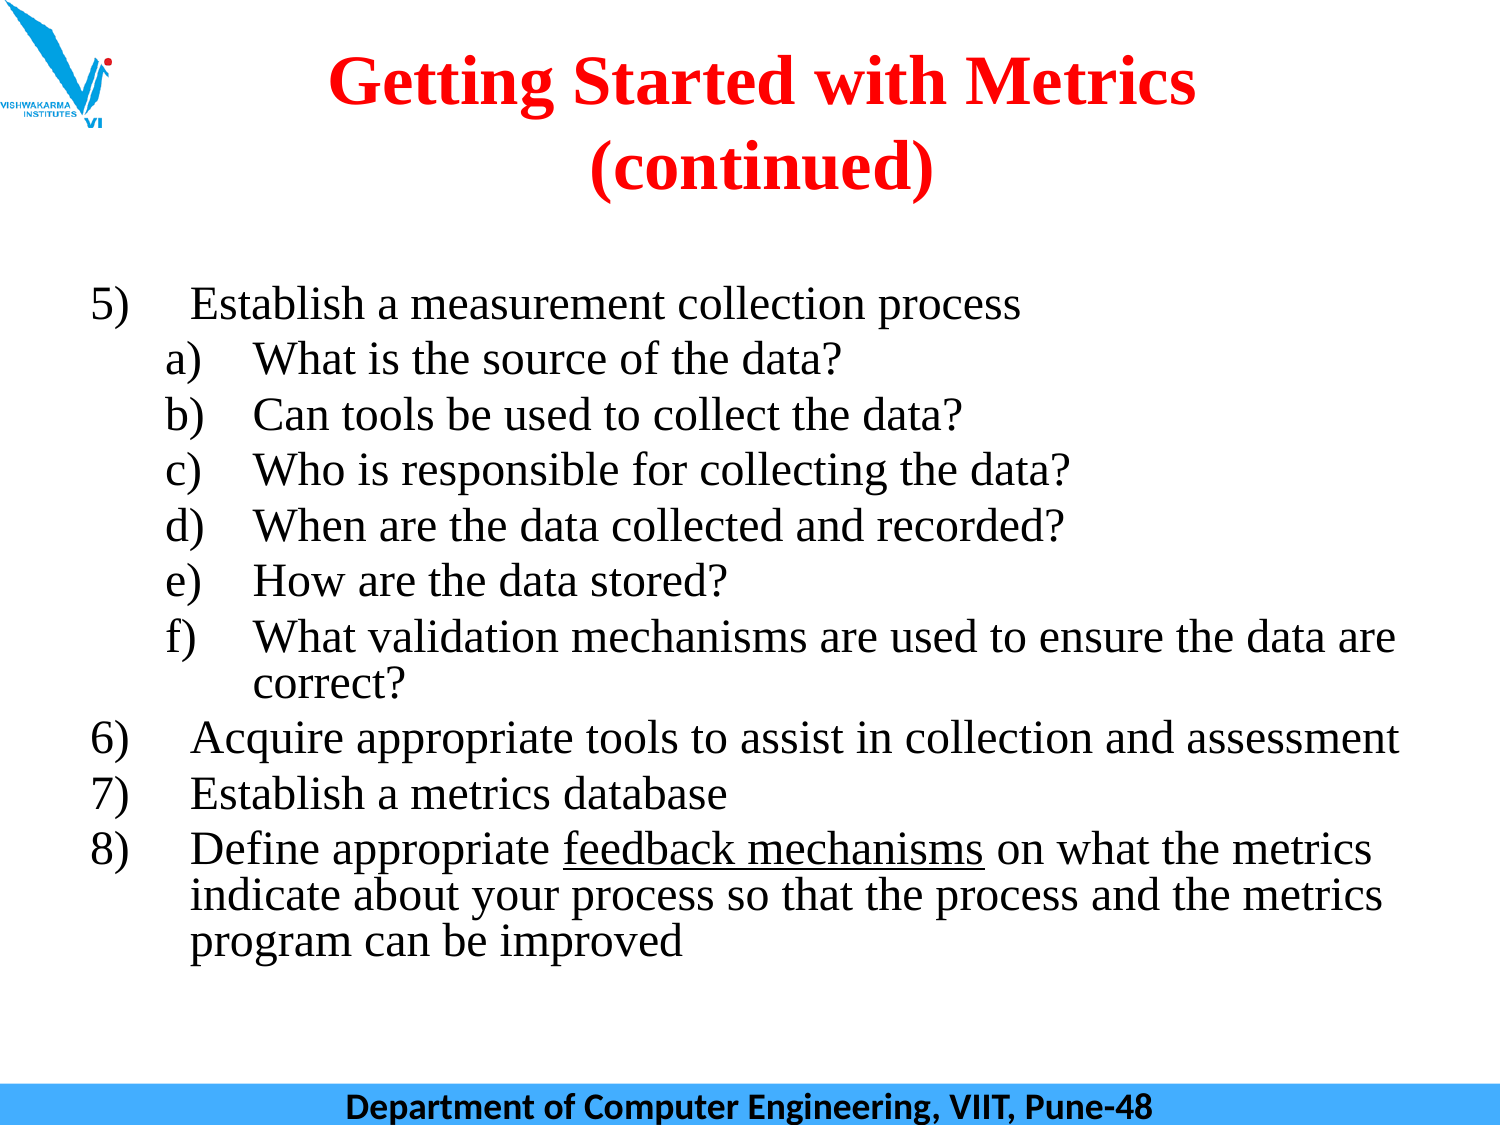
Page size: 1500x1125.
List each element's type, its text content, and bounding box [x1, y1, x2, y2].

list Establish a measurement collection process What is the source of the data? Can tools be used to collect the data? Who is responsible for collecting the data? When are the data collected and recorded? How are the data stored? What validation mechanisms are used to ensure the data are correct? Acquire appropriate tools to assist in collection and assessment Establish a metrics database Define appropriate feedback mechanisms on what the metrics indicate about your process so that the process and the metrics program can be improved [75, 275, 1450, 1048]
picture [0, 0, 119, 135]
text_box Department of Computer Engineering, VIIT, Pune-48 [0, 1082, 1500, 1125]
title Getting Started with Metrics (continued) [125, 24, 1400, 213]
